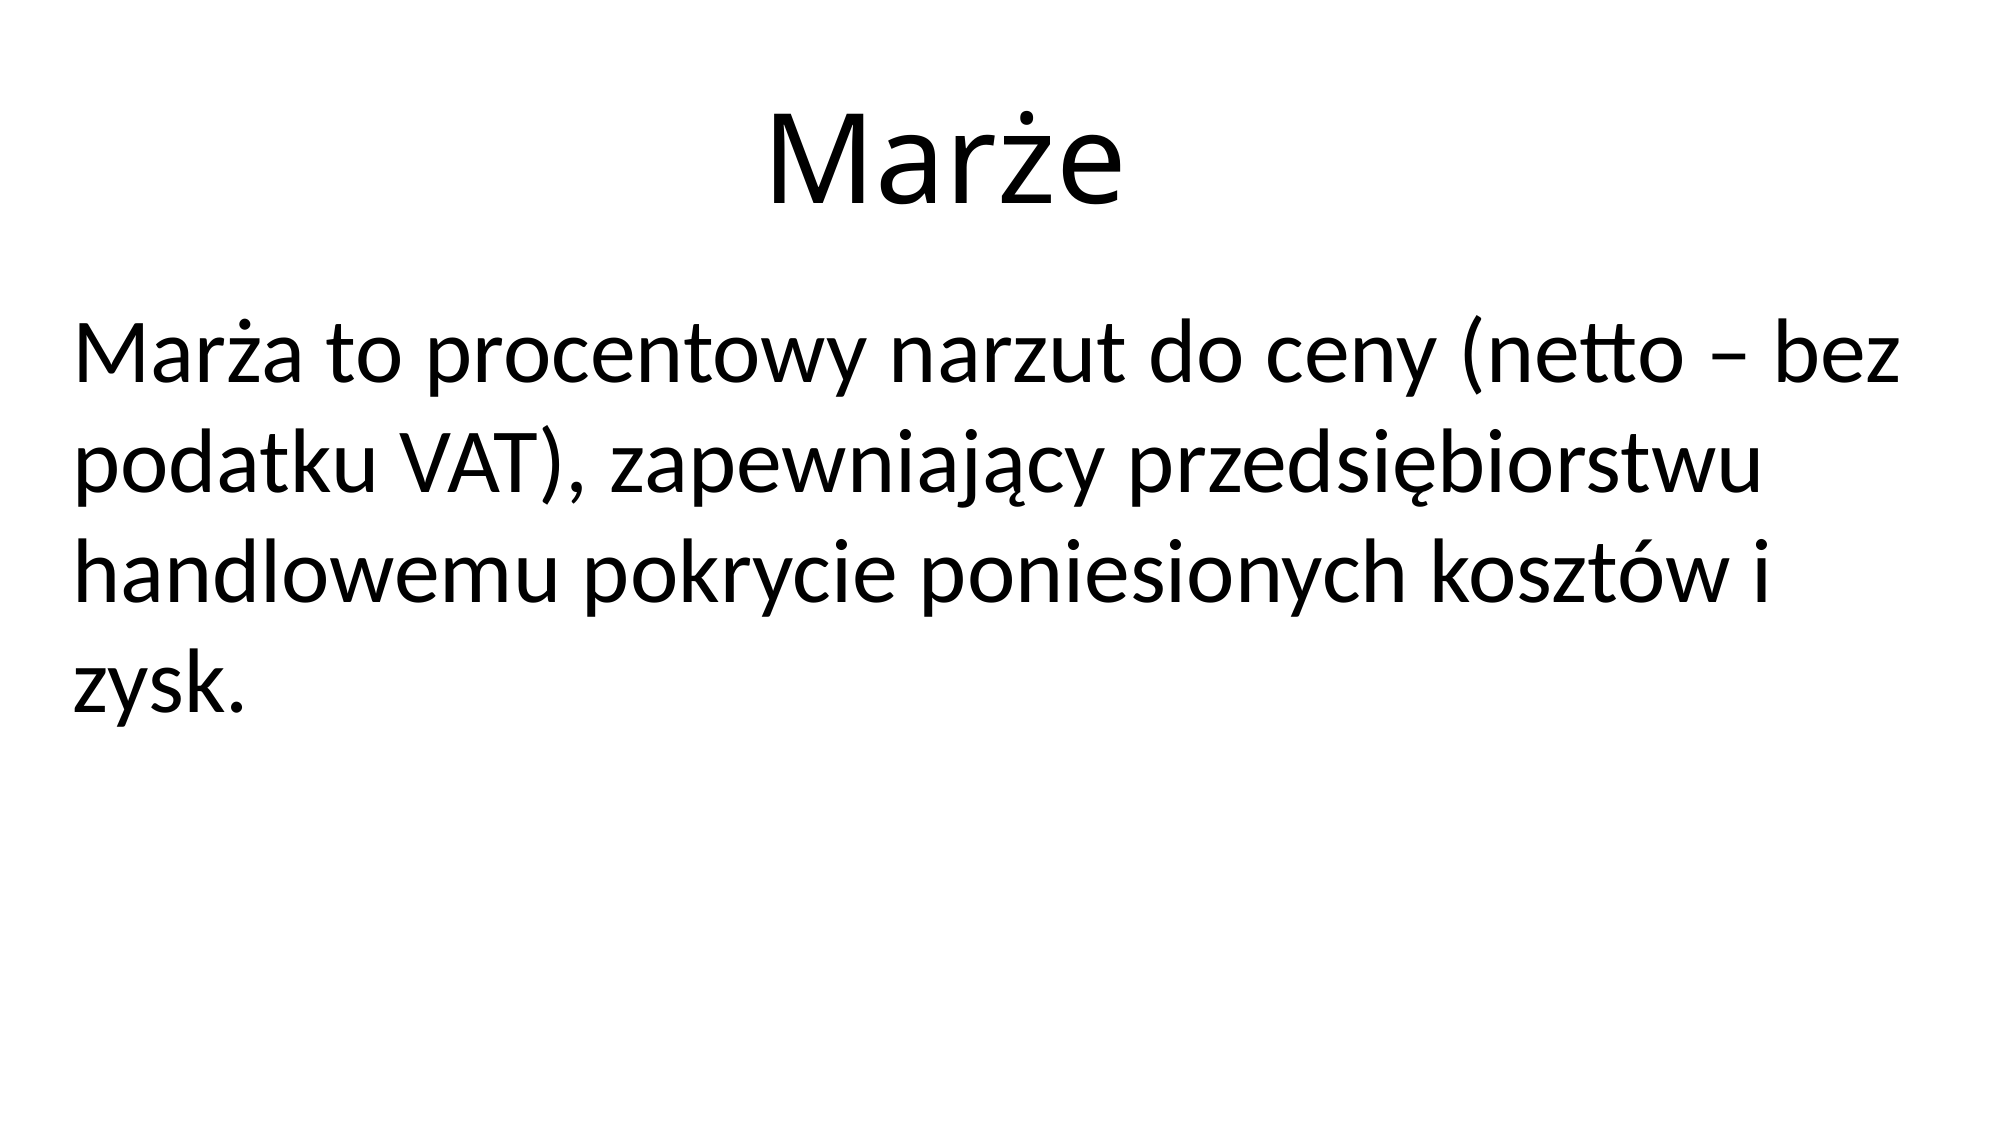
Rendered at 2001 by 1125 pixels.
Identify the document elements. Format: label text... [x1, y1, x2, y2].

title Marże [81, 19, 1807, 239]
text_box Marża to procentowy narzut do ceny (netto – bez podatku VAT), zapewniający przedsiębiorstwu handlowemu pokrycie poniesionych kosztów i zysk. [57, 283, 1976, 739]
